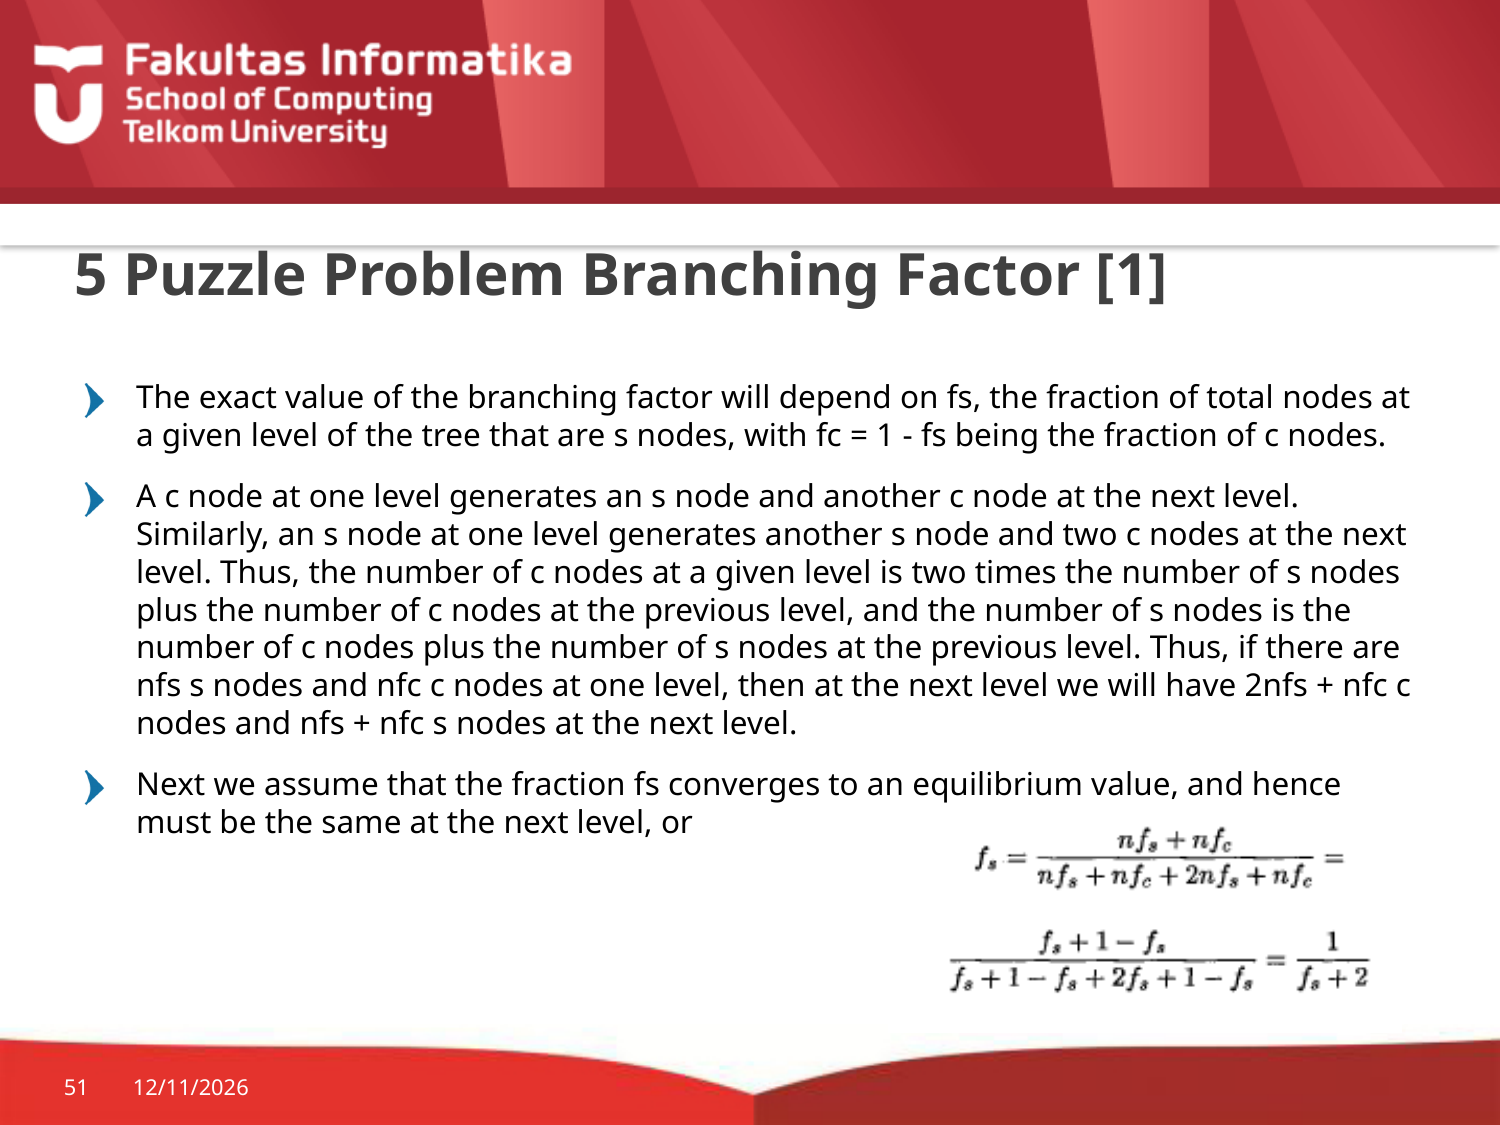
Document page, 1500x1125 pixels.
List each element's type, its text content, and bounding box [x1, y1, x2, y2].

list The exact value of the branching factor will depend on fs, the fraction of total nodes at a given level of the tree that are s nodes, with fc = 1 - fs being the fraction of c nodes. A c node at one level generates an s node and another c node at the next level. Similarly, an s node at one level generates another s node and two c nodes at the next level. Thus, the number of c nodes at a given level is two times the number of s nodes plus the number of c nodes at the previous level, and the number of s nodes is the number of c nodes plus the number of s nodes at the previous level. Thus, if there are nfs s nodes and nfc c nodes at one level, then at the next level we will have 2nfs + nfc c nodes and nfs + nfc s nodes at the next level. Next we assume that the fraction fs converges to an equilibrium value, and hence must be the same at the next level, or [63, 369, 1433, 888]
picture [78, 471, 108, 519]
picture [78, 372, 108, 420]
slide_number 51 [63, 1058, 123, 1119]
picture [0, 813, 1500, 1125]
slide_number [132, 1058, 403, 1119]
picture [78, 759, 108, 807]
picture [0, 0, 1500, 203]
title 5 Puzzle Problem Branching Factor [1] [59, 219, 1426, 325]
